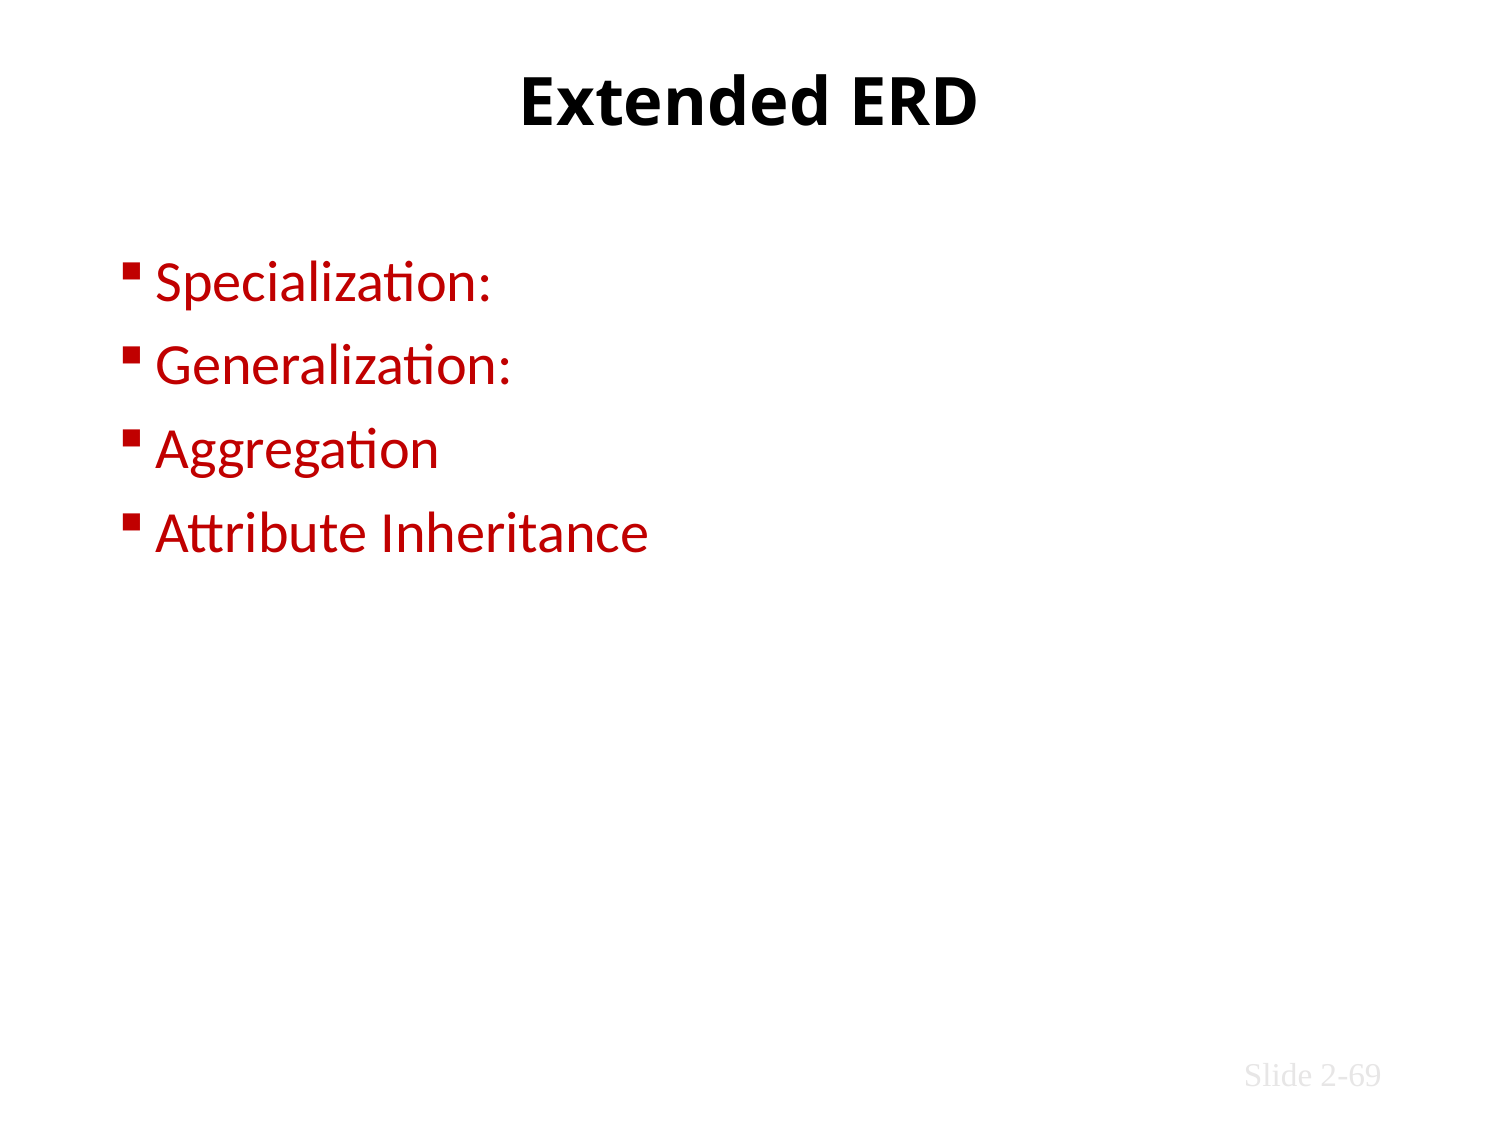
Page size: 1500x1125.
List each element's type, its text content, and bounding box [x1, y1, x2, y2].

slide_number Slide 2-69 [1059, 1042, 1397, 1103]
title Extended ERD [103, 59, 1397, 148]
text_box Specialization: Generalization: Aggregation Attribute Inheritance [103, 243, 1413, 992]
